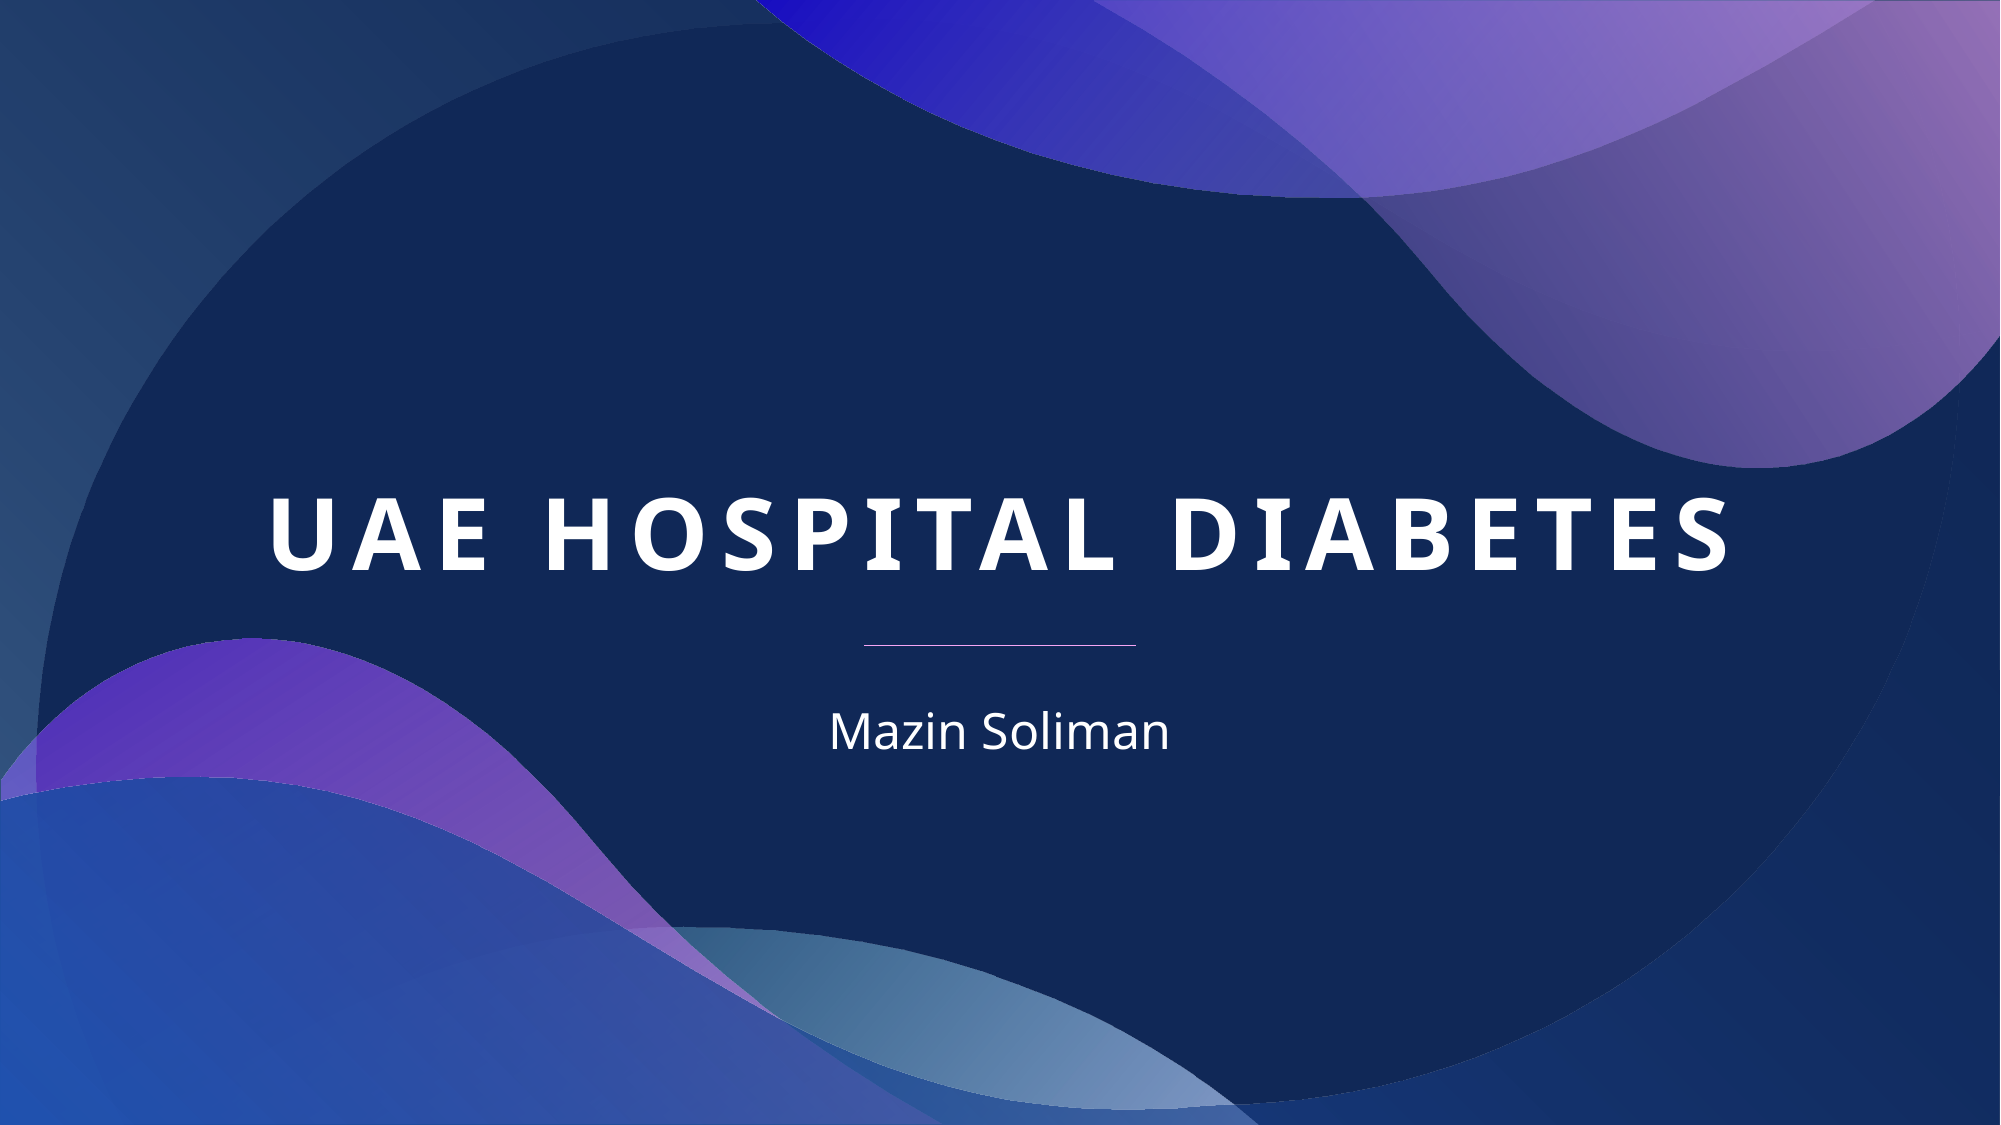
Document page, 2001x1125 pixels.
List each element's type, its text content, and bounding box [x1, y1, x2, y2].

title UAE Hospital Diabetes [203, 356, 1832, 600]
subtitle Mazin Soliman [420, 698, 1580, 824]
